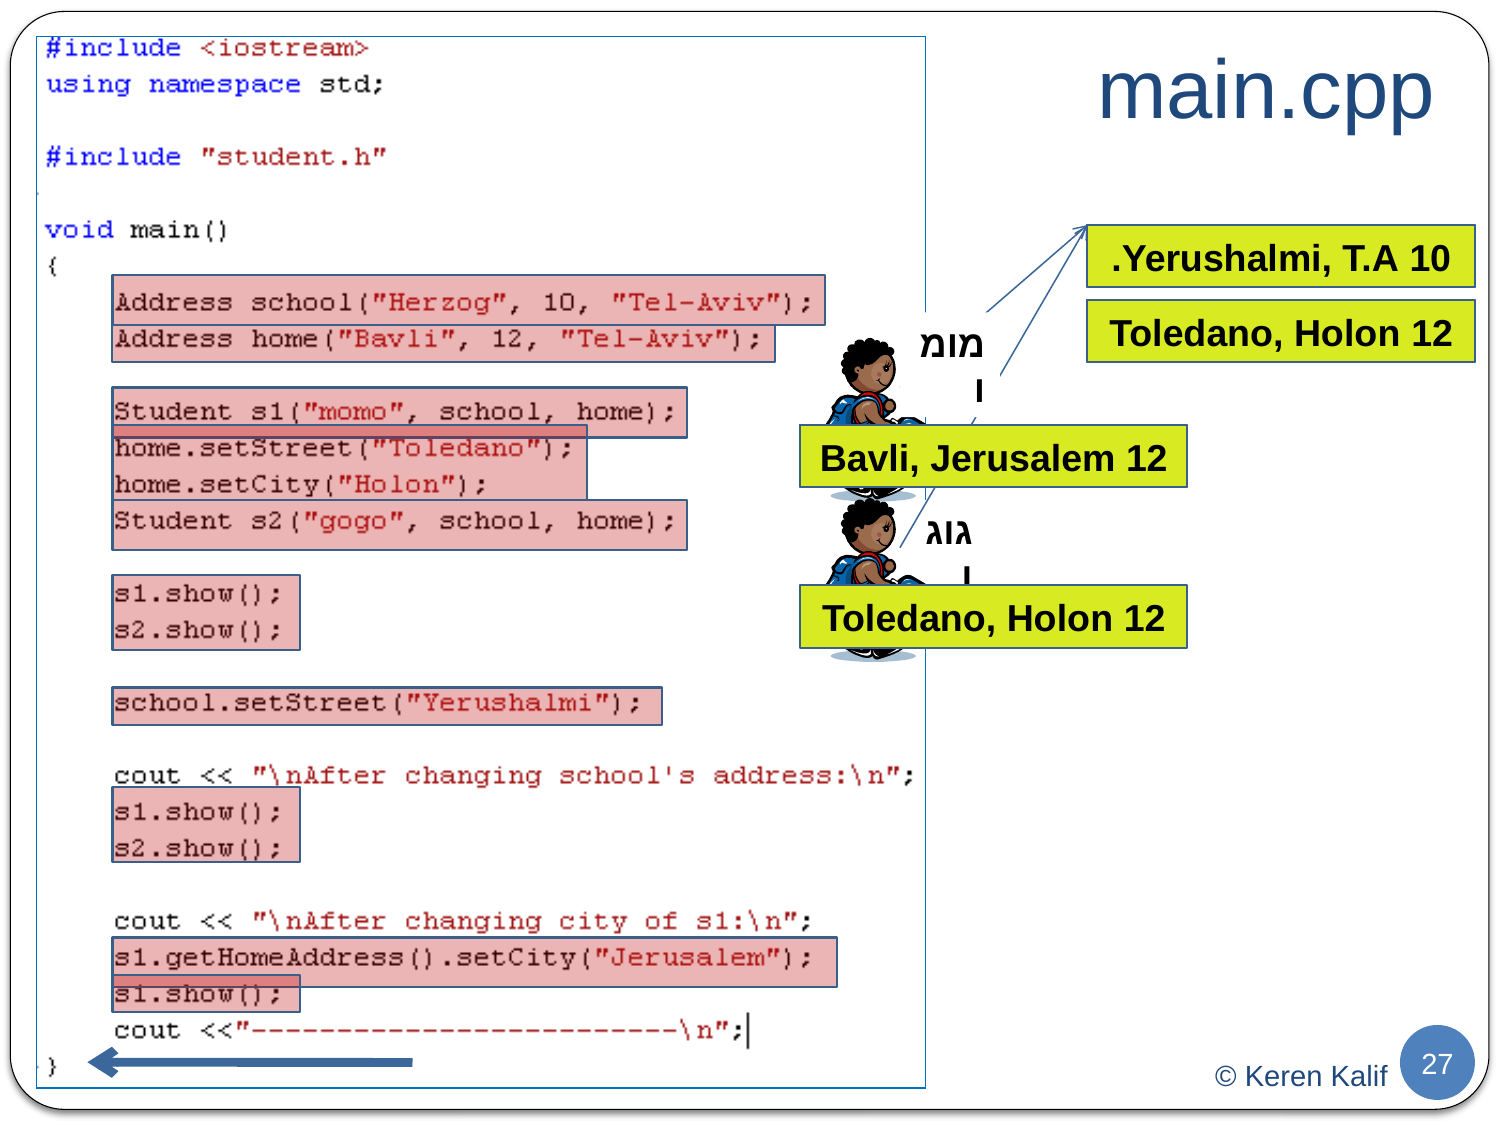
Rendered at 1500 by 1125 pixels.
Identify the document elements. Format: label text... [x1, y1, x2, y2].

text_box 10 Yerushalmi, T.A. [1090, 224, 1476, 288]
title main.cpp [49, 0, 1451, 151]
footer © Keren Kalif [1200, 1037, 1500, 1113]
text_box גוגו [935, 499, 988, 584]
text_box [832, 292, 1156, 481]
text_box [899, 224, 1088, 290]
text_box 12 Toledano, Holon [935, 584, 1188, 649]
picture [37, 37, 931, 1088]
text_box 12 Toledano, Holon [1160, 299, 1476, 363]
text_box 12 Bavli, Jerusalem [1157, 424, 1188, 488]
slide_number 27 [1399, 1024, 1475, 1100]
